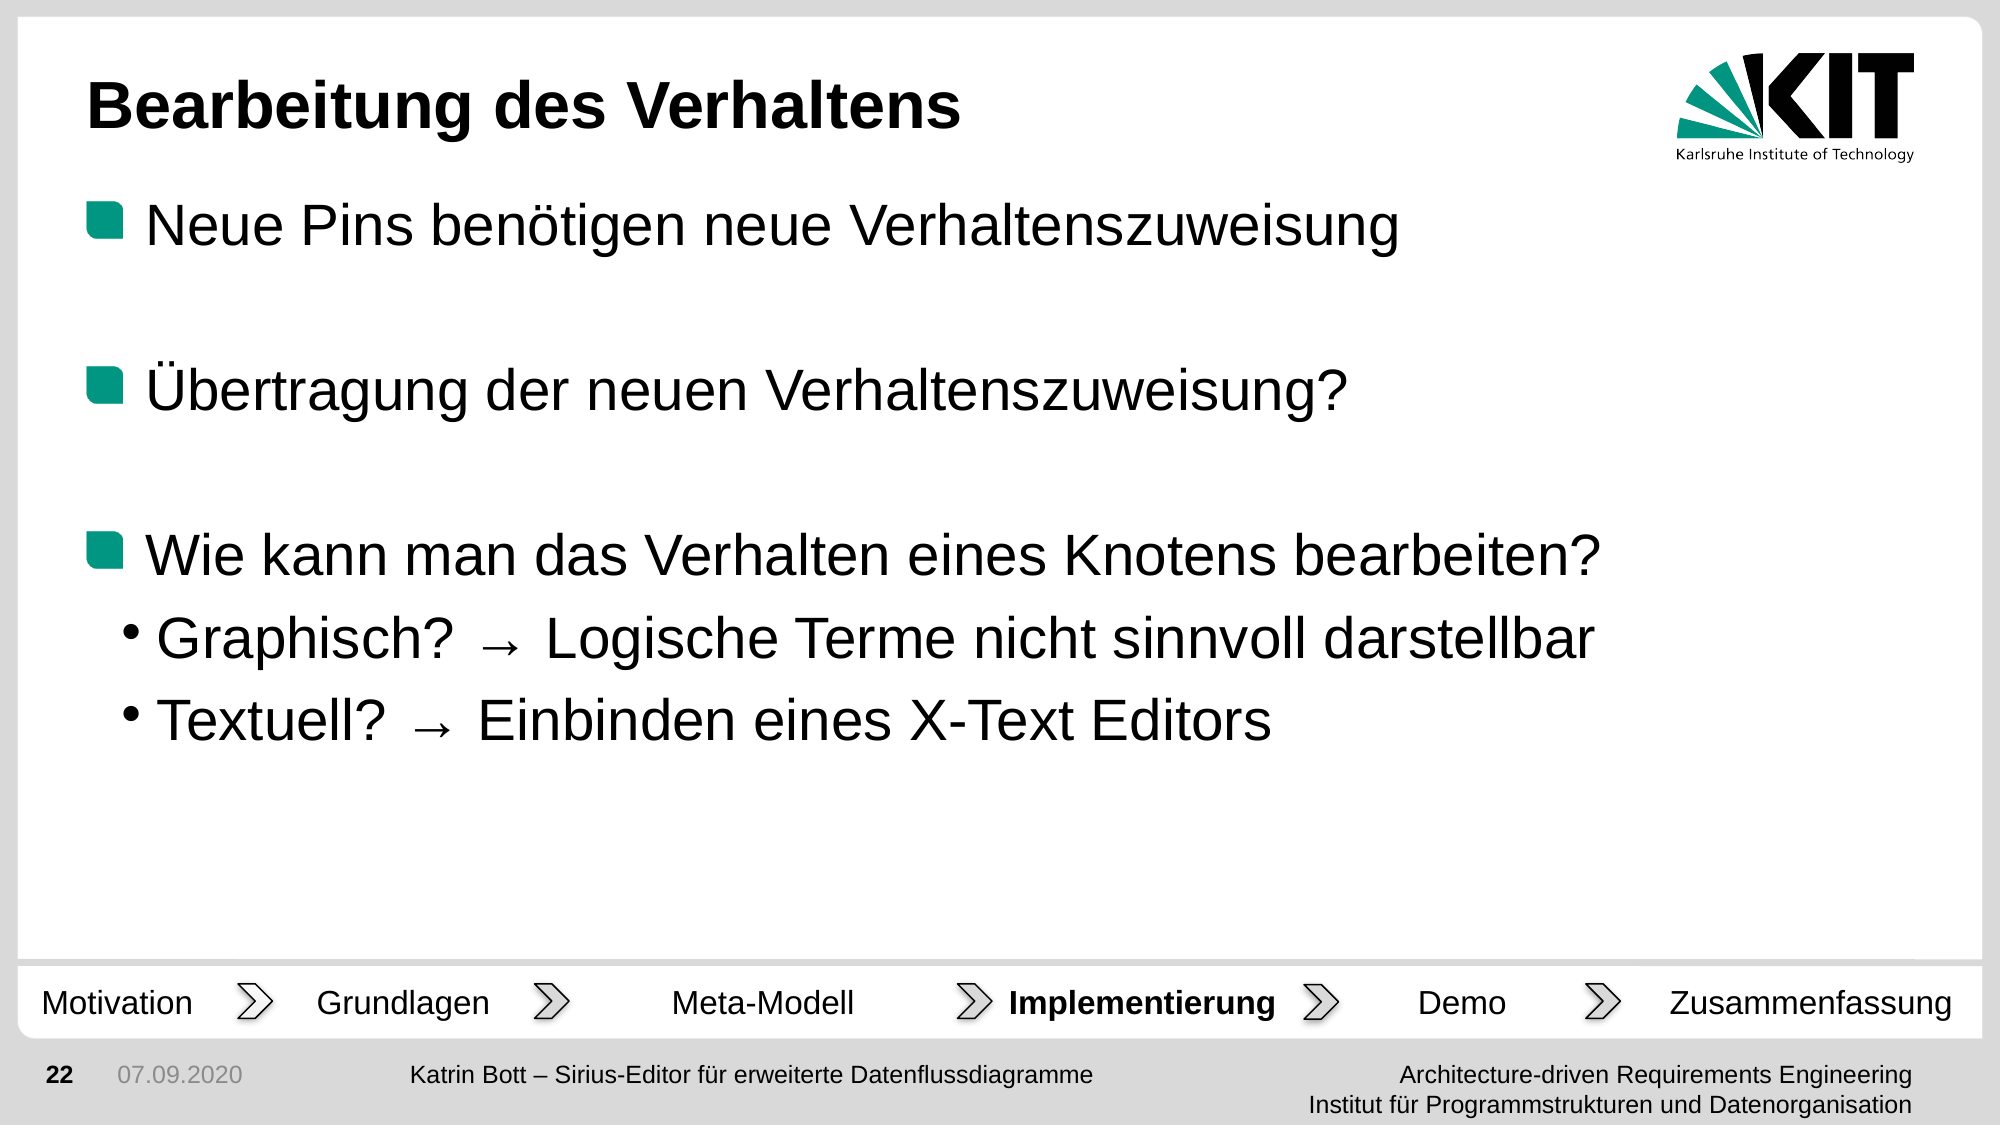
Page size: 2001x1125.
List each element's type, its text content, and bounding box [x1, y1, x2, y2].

text_box Bearbeitung des Verhaltens [86, 40, 1592, 143]
picture [0, 0, 2000, 1125]
text_box 1 [45, 1058, 118, 1119]
text_box Neue Pins benötigen neue Verhaltenszuweisung Übertragung der neuen Verhaltenszuweisung? Wie kann man das Verhalten eines Knotens bearbeiten? Graphisch? → Logische Terme nicht sinnvoll darstellbar Textuell? → Einbinden eines X-Text Editors [86, 187, 1914, 926]
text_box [15, 962, 2000, 1030]
text_box 07.09.2020 [118, 1058, 397, 1119]
